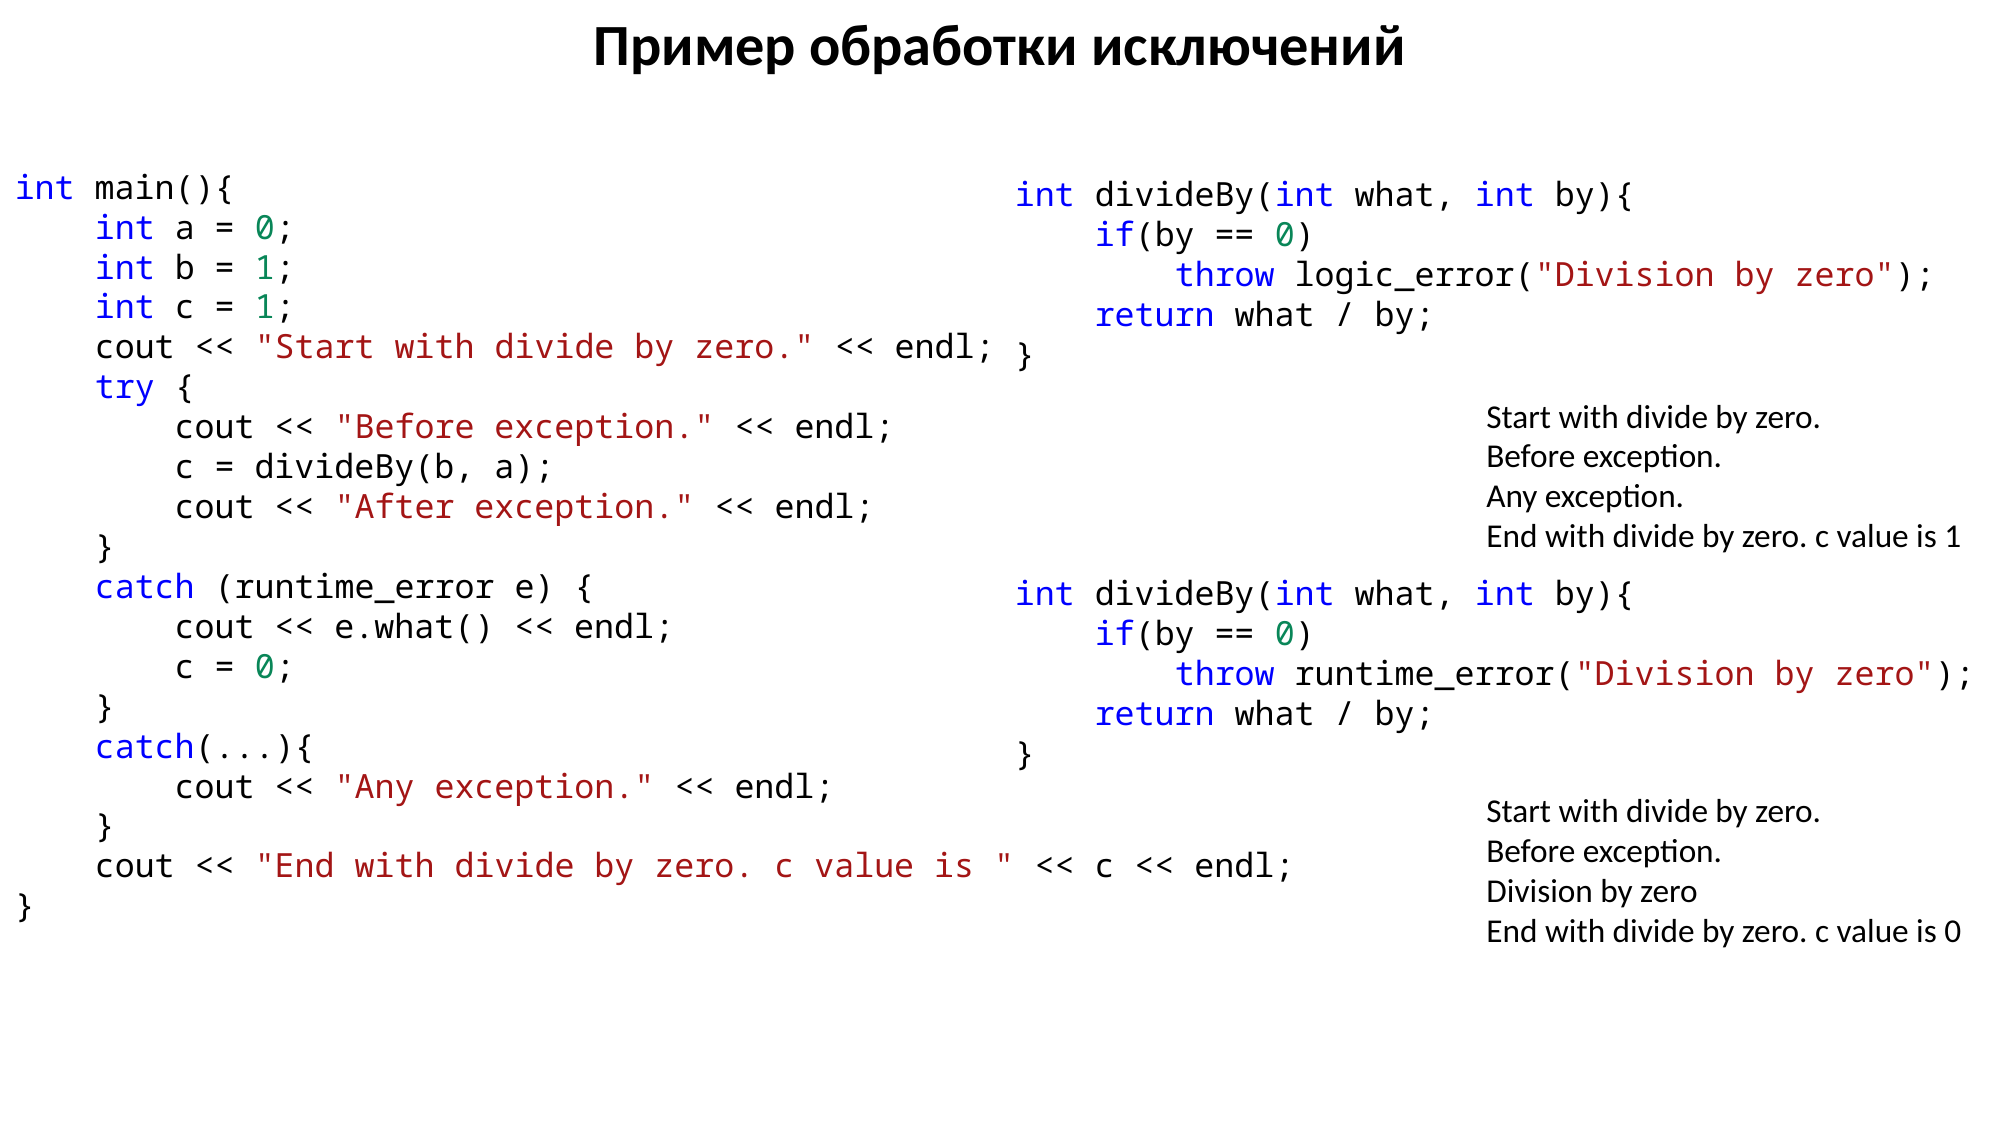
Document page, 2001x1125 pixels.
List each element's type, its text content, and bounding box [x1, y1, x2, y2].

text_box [999, 166, 2000, 959]
text_box int main(){ int a = 0; int b = 1; int c = 1; cout << "Start with divide by zero." << endl; try { cout << "Before exception." << endl; c = divideBy(b, a); cout << "After exception." << endl; } catch (runtime_error e) { cout << e.what() << endl; c = 0; } catch(...){ cout << "Any exception." << endl; } cout << "End with divide by zero. c value is " << c << endl; } [0, 158, 1391, 932]
text_box Пример обработки исключений [578, 0, 1421, 85]
